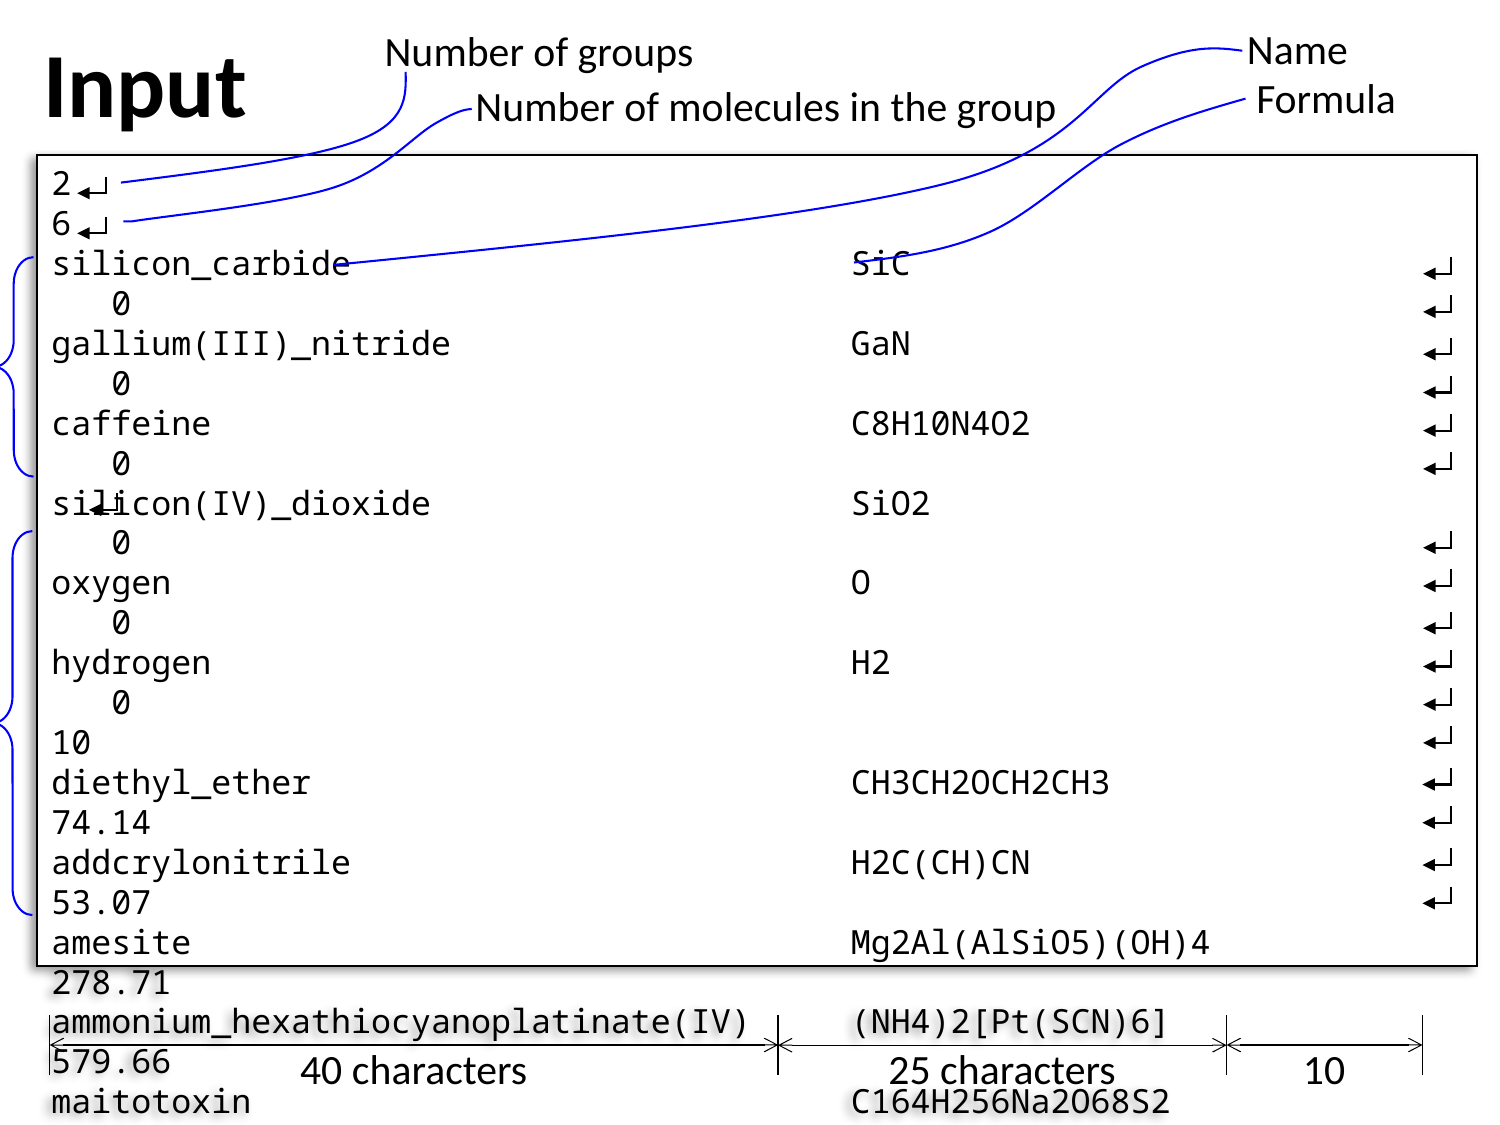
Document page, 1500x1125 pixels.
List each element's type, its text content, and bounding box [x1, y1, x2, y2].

text_box [1423, 452, 1452, 476]
text_box [77, 176, 107, 200]
text_box [1423, 726, 1452, 750]
text_box [1423, 611, 1452, 635]
text_box [120, 71, 407, 184]
text_box 2 6 silicon_carbide SiC 0 gallium(III)_nitride GaN 0 caffeine C8H10N4O2 0 silicon(IV)_dioxide SiO2 0 oxygen O 0 hydrogen H2 0 10 diethyl_ether CH3CH2OCH2CH3 74.14 addcrylonitrile H2C(CH)CN 53.07 amesite Mg2Al(AlSiO5)(OH)4 278.71 ammonium_hexathiocyanoplatinate(IV) (NH4)2[Pt(SCN)6] 579.66 maitotoxin C164H256Na2O68S2 3426.30 barysilate MnPb8(Si2O7)3 2217.08 montmorillonite_(clay) MgNaAl5(Si4O10)3(OH)6 1101.34 uranium_hexafluoride F6U 352.03 stearic_acid CH3(CH2)16COOH 284.54 cobalt(II)_ferricyanide Co3(Fe(CN)6)2 600.73 [36, 154, 1478, 967]
text_box Input [28, 18, 262, 144]
text_box 40 characters [49, 1075, 777, 1100]
text_box [0, 256, 34, 478]
text_box [442, 113, 453, 121]
text_box [0, 530, 33, 916]
text_box [1423, 295, 1452, 319]
text_box [333, 47, 1243, 266]
text_box [1423, 375, 1452, 399]
text_box [1423, 337, 1452, 361]
text_box [1422, 767, 1452, 791]
text_box [1422, 848, 1452, 872]
text_box [454, 107, 472, 115]
text_box Name [1232, 15, 1363, 81]
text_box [1226, 1015, 1423, 1075]
text_box [1423, 413, 1452, 437]
text_box [1423, 649, 1452, 673]
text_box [49, 1015, 778, 1075]
text_box [77, 216, 107, 240]
text_box [1422, 806, 1452, 829]
text_box Number of groups [369, 17, 709, 83]
text_box [1422, 886, 1452, 910]
text_box [1423, 687, 1452, 711]
text_box [88, 493, 118, 517]
text_box [1423, 257, 1452, 280]
text_box [123, 119, 439, 223]
text_box [853, 97, 1246, 264]
text_box 25 characters [777, 1075, 1226, 1100]
text_box Formula [1241, 64, 1411, 130]
text_box 10 [1226, 1075, 1422, 1100]
text_box [1423, 569, 1452, 593]
text_box [1423, 531, 1452, 554]
text_box Number of molecules in the group [460, 71, 1072, 137]
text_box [778, 1015, 1227, 1076]
